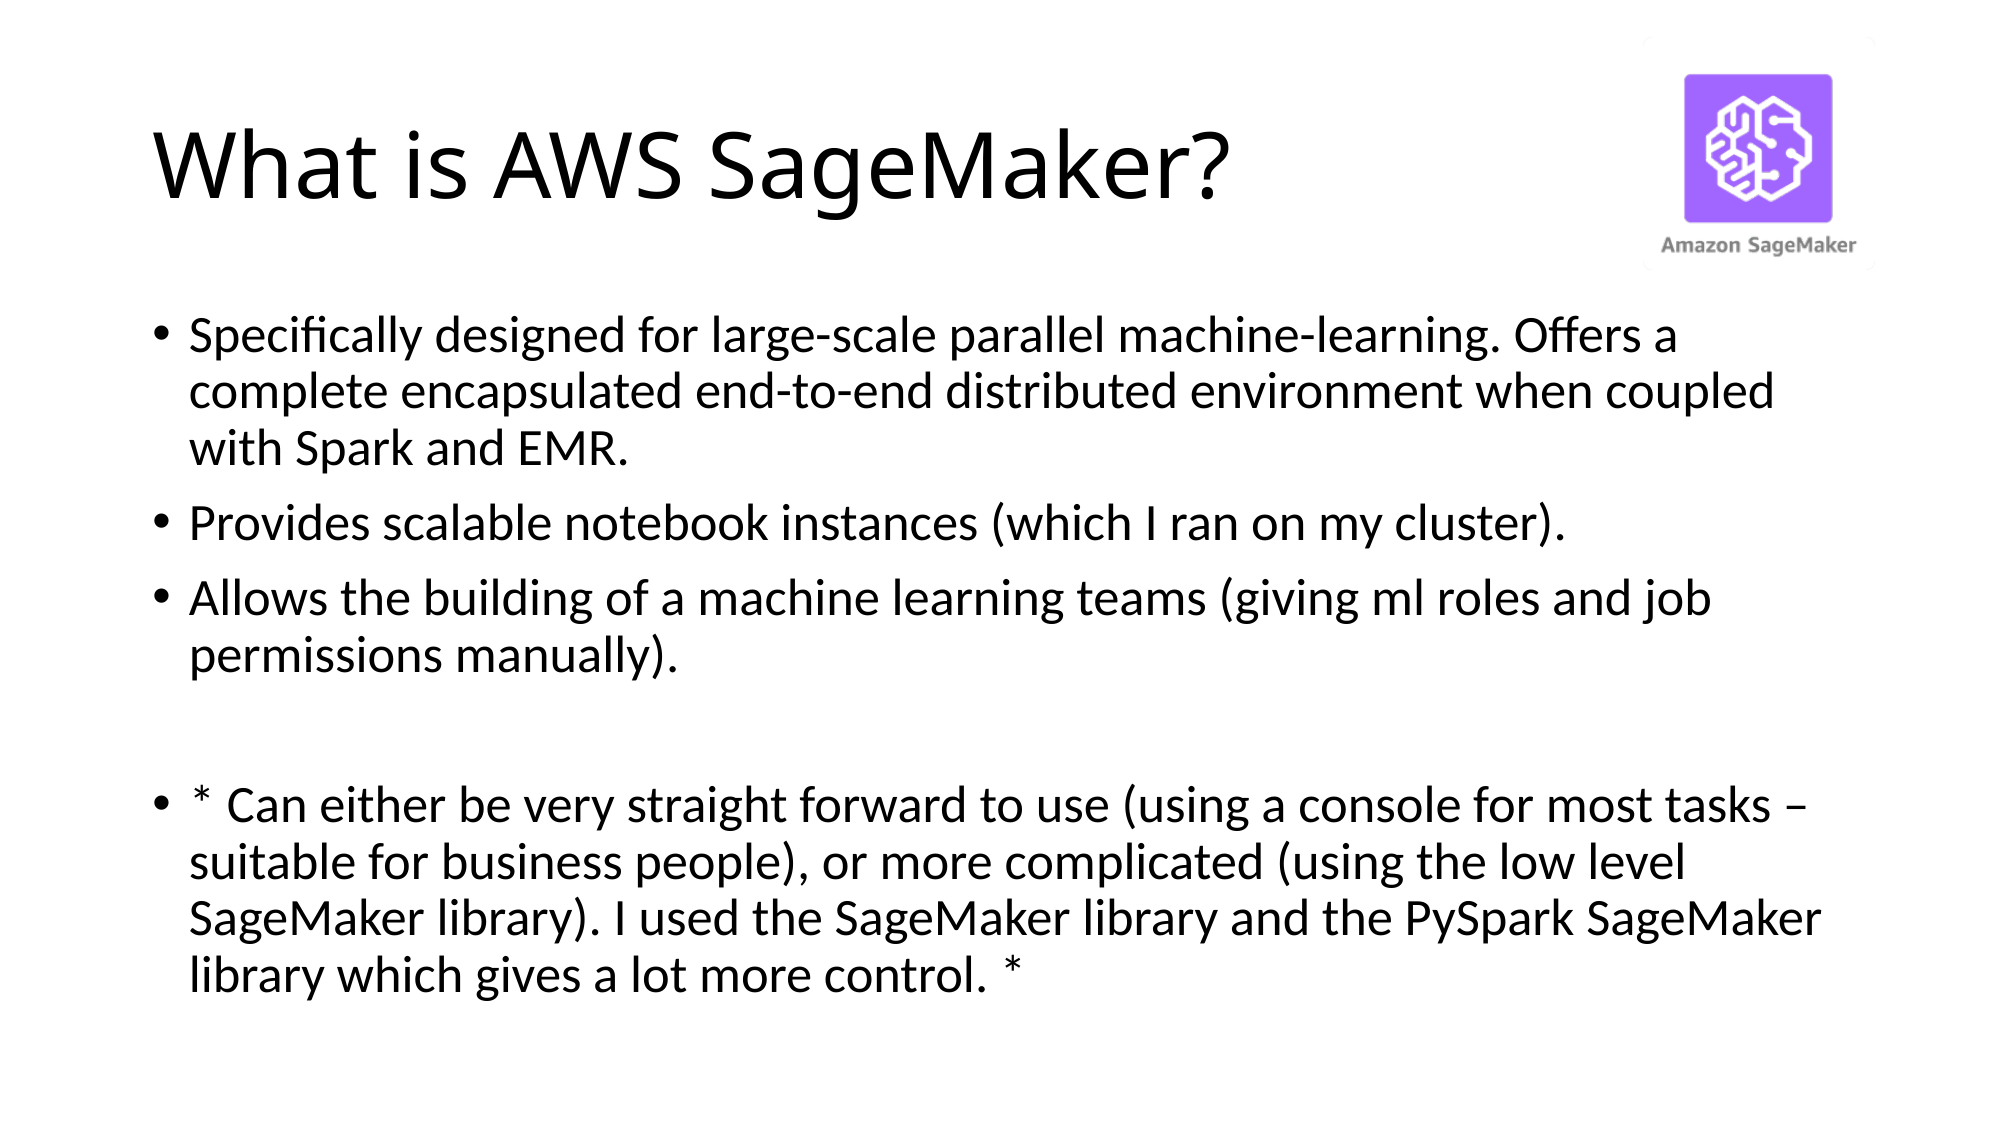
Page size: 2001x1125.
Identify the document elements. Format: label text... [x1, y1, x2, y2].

picture [1643, 37, 1875, 270]
list Specifically designed for large-scale parallel machine-learning. Offers a complete encapsulated end-to-end distributed environment when coupled with Spark and EMR. Provides scalable notebook instances (which I ran on my cluster). Allows the building of a machine learning teams (giving ml roles and job permissions manually). * Can either be very straight forward to use (using a console for most tasks – suitable for business people), or more complicated (using the low level SageMaker library). I used the SageMaker library and the PySpark SageMaker library which gives a lot more control. * [137, 299, 1863, 1014]
title What is AWS SageMaker? [137, 59, 1863, 278]
